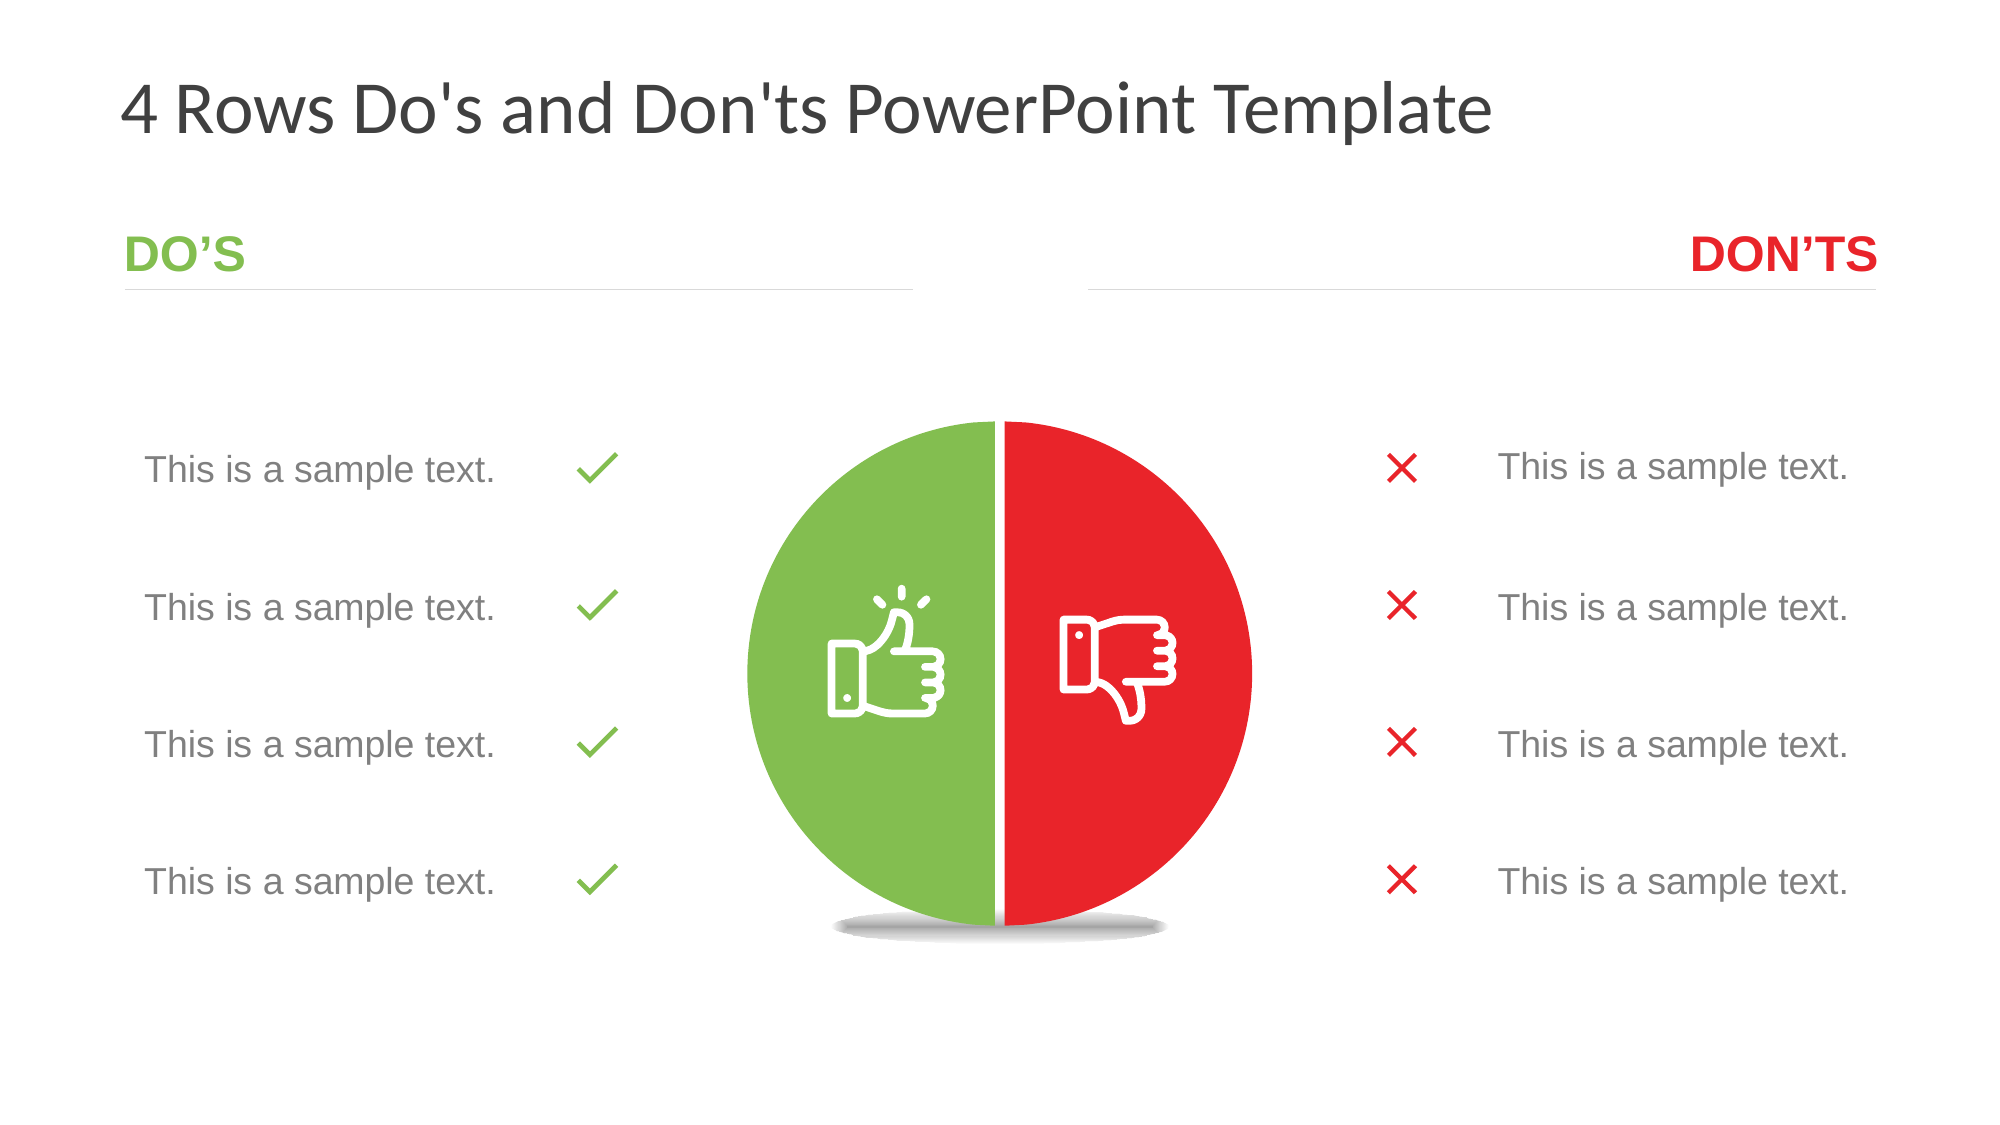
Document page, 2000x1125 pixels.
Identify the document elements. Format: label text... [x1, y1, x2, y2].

title 4 Rows Do's and Don'ts PowerPoint Template [99, 45, 1900, 162]
text_box This is a sample text. [112, 438, 511, 498]
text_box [1353, 693, 1451, 791]
text_box DON’TS [1674, 214, 1894, 290]
text_box This is a sample text. [1482, 712, 1881, 772]
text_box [549, 419, 646, 516]
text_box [549, 694, 646, 791]
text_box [1353, 419, 1451, 516]
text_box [549, 831, 646, 928]
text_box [827, 584, 945, 718]
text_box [1059, 615, 1177, 725]
text_box This is a sample text. [1482, 849, 1881, 910]
text_box This is a sample text. [112, 849, 511, 910]
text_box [1353, 831, 1451, 928]
text_box This is a sample text. [1482, 434, 1881, 495]
text_box [846, 933, 1153, 944]
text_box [549, 556, 646, 654]
text_box This is a sample text. [112, 712, 511, 772]
text_box This is a sample text. [1482, 575, 1881, 635]
text_box This is a sample text. [112, 575, 511, 635]
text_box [747, 421, 1253, 926]
text_box DO’S [108, 214, 261, 290]
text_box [1353, 556, 1451, 654]
